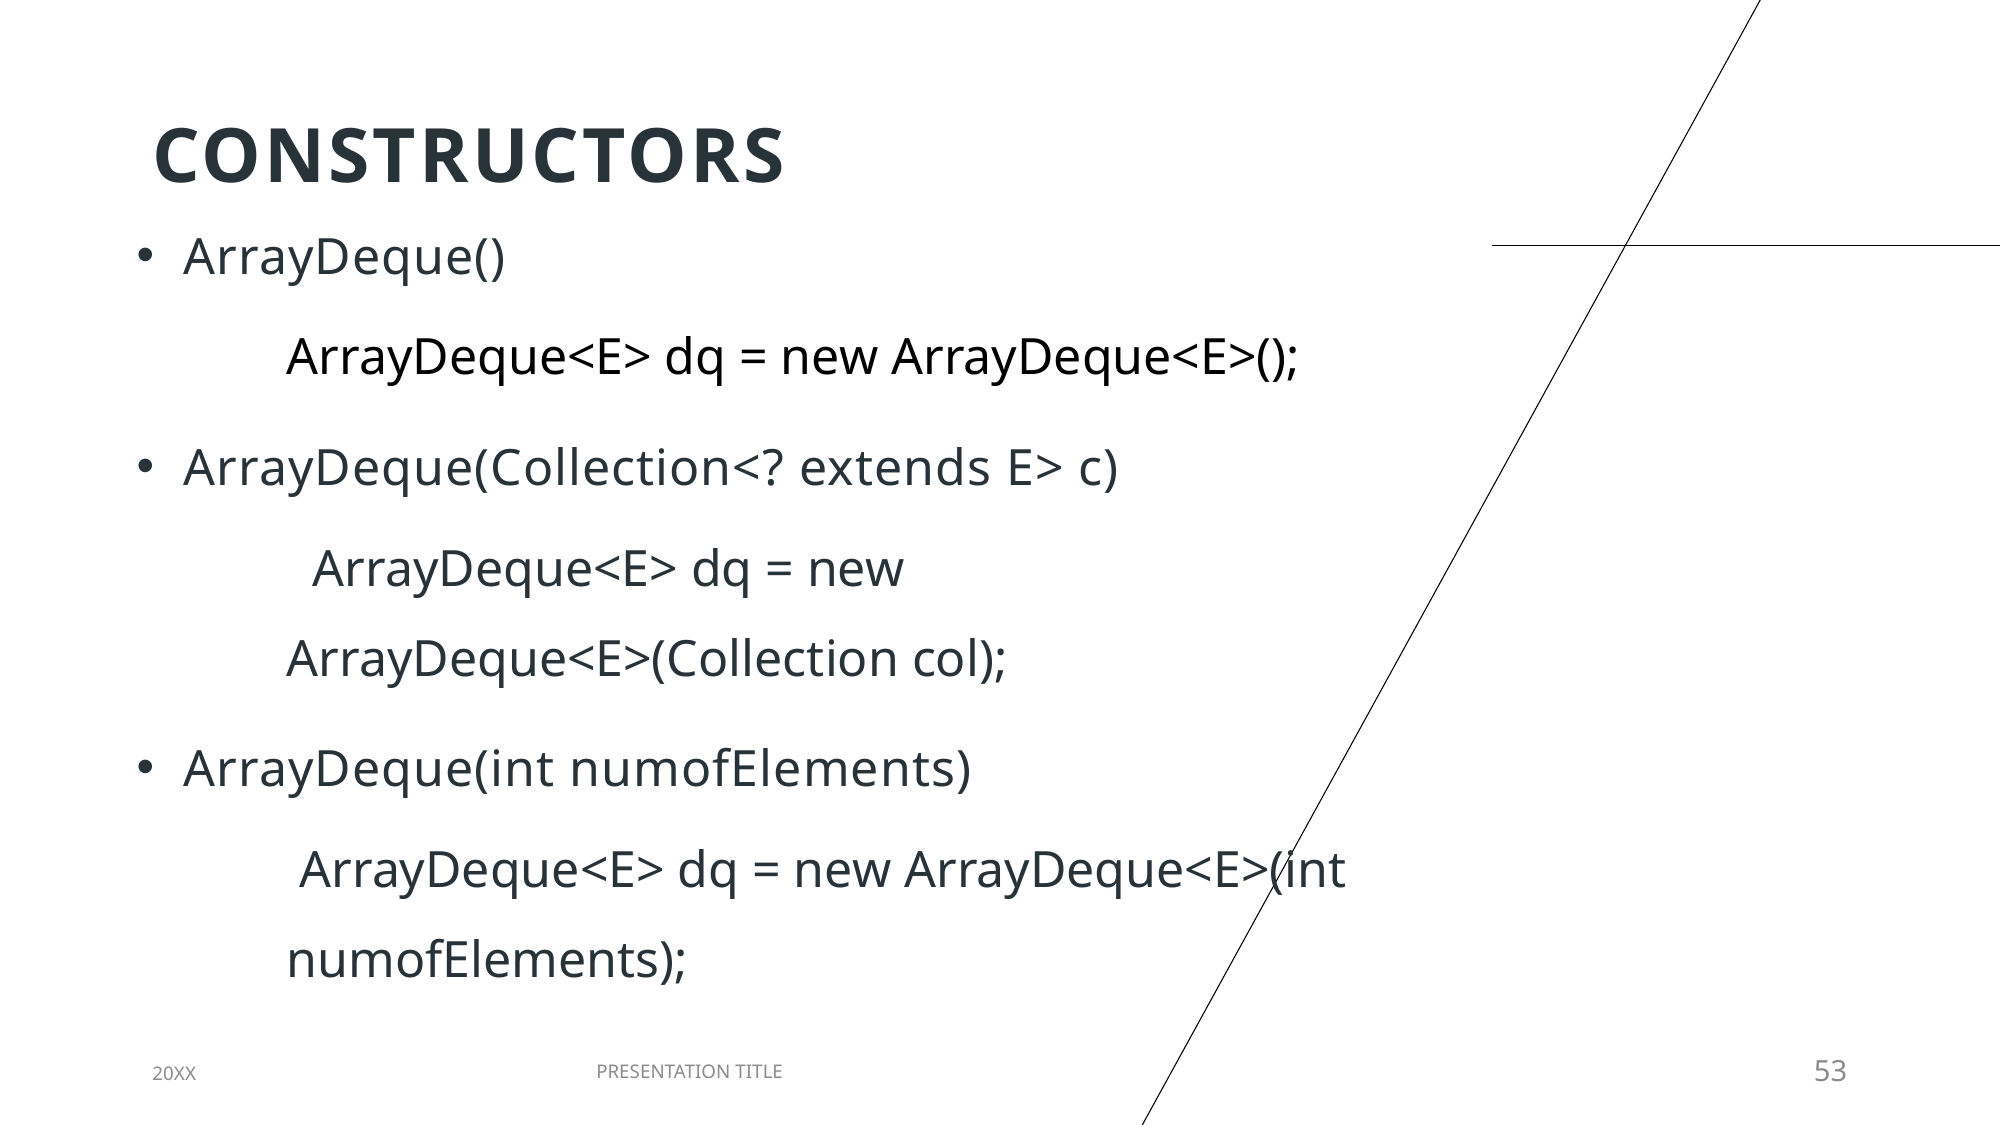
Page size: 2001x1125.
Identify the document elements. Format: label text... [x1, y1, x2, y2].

slide_number 53 [1412, 1042, 1863, 1103]
title constructors [137, 75, 1062, 186]
footer PRESENTATION TITLE [404, 1042, 975, 1103]
list ArrayDeque() ArrayDeque<E> dq = new ArrayDeque<E>(); ArrayDeque(Collection<? extends E> c) ArrayDeque<E> dq = new ArrayDeque<E>(Collection col); ArrayDeque(int numofElements) ArrayDeque<E> dq = new ArrayDeque<E>(int numofElements); [121, 186, 1479, 834]
slide_number 20XX [137, 1042, 338, 1103]
